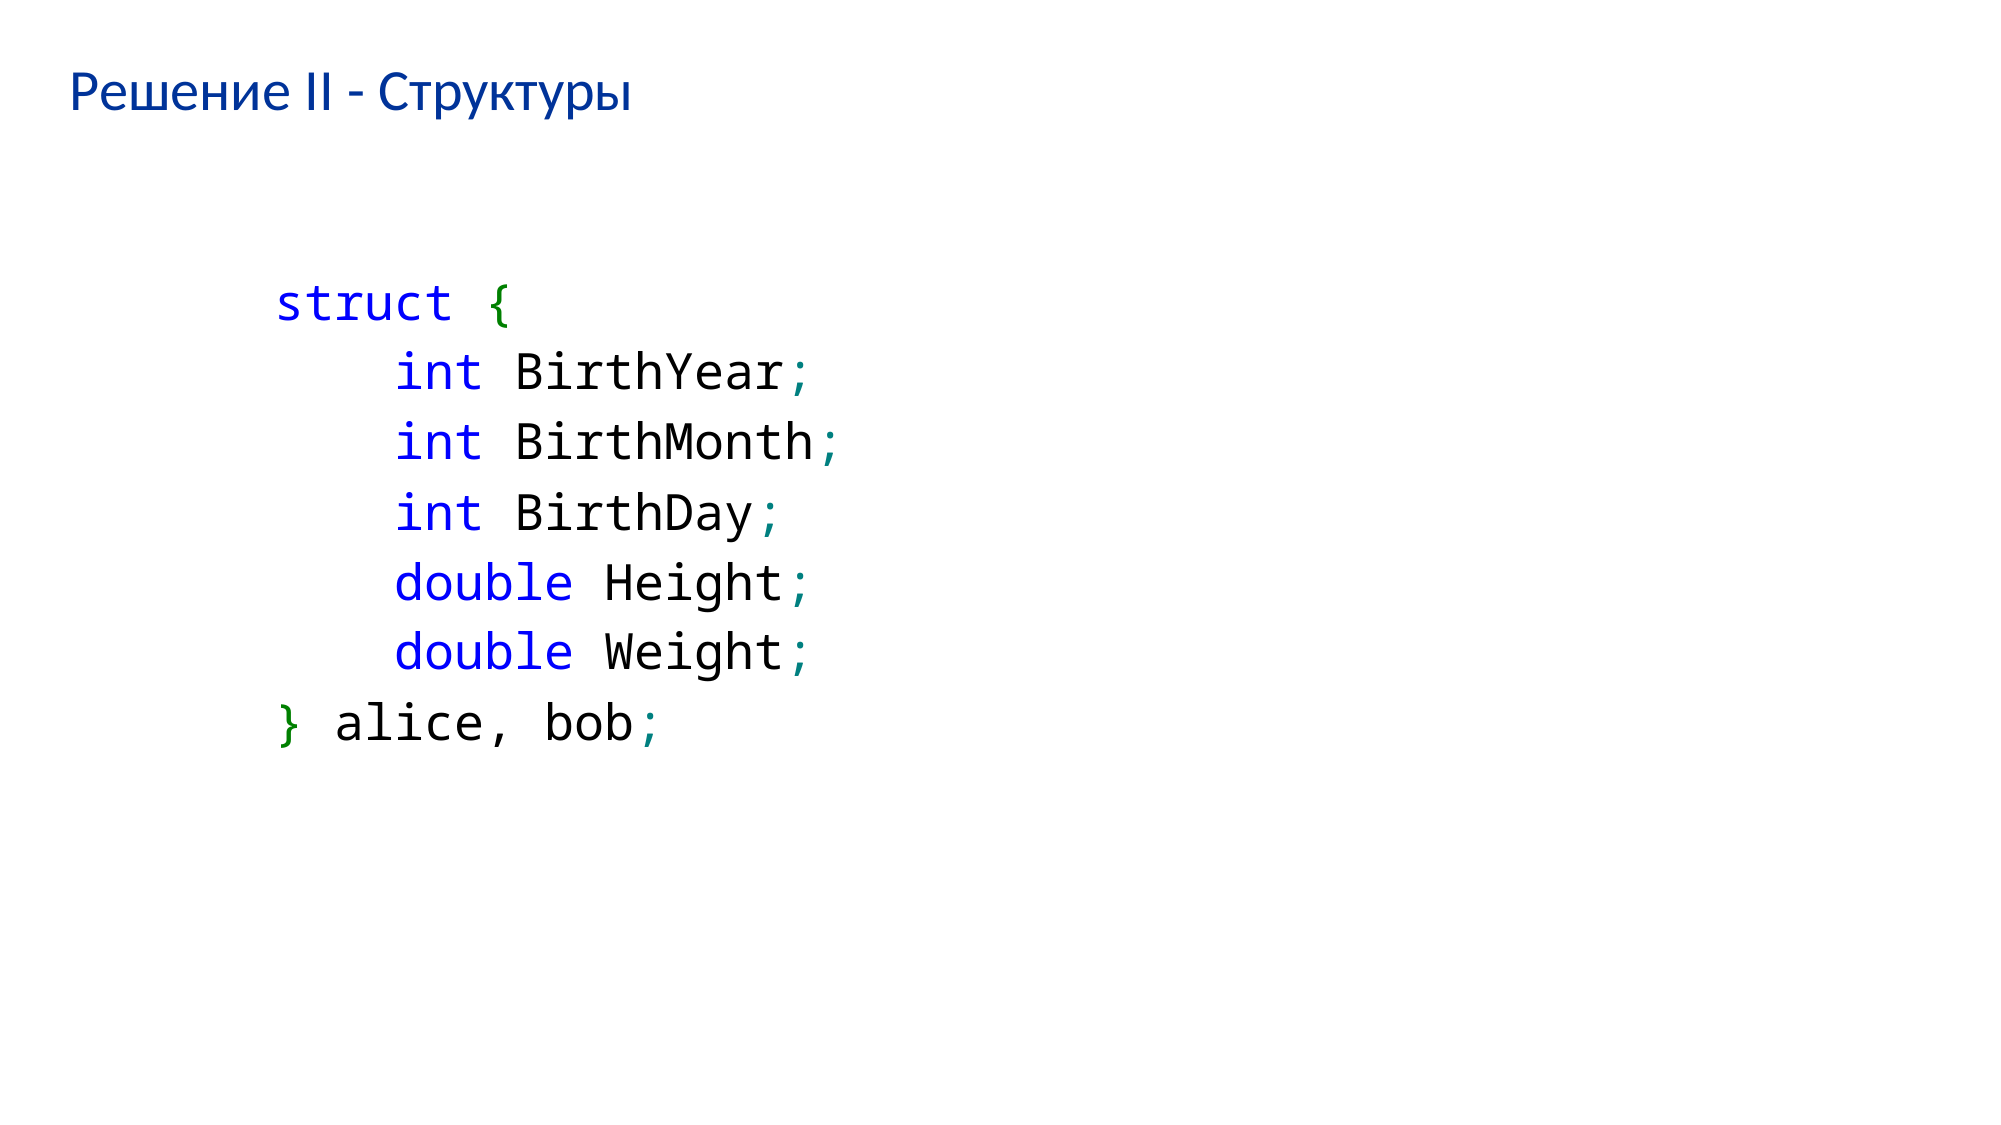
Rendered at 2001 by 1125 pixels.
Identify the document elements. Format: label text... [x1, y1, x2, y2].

list struct { int BirthYear; int BirthMonth; int BirthDay; double Height; double Weight; } alice, bob; [259, 262, 1945, 1005]
title Решение II - Структуры [55, 45, 1945, 185]
